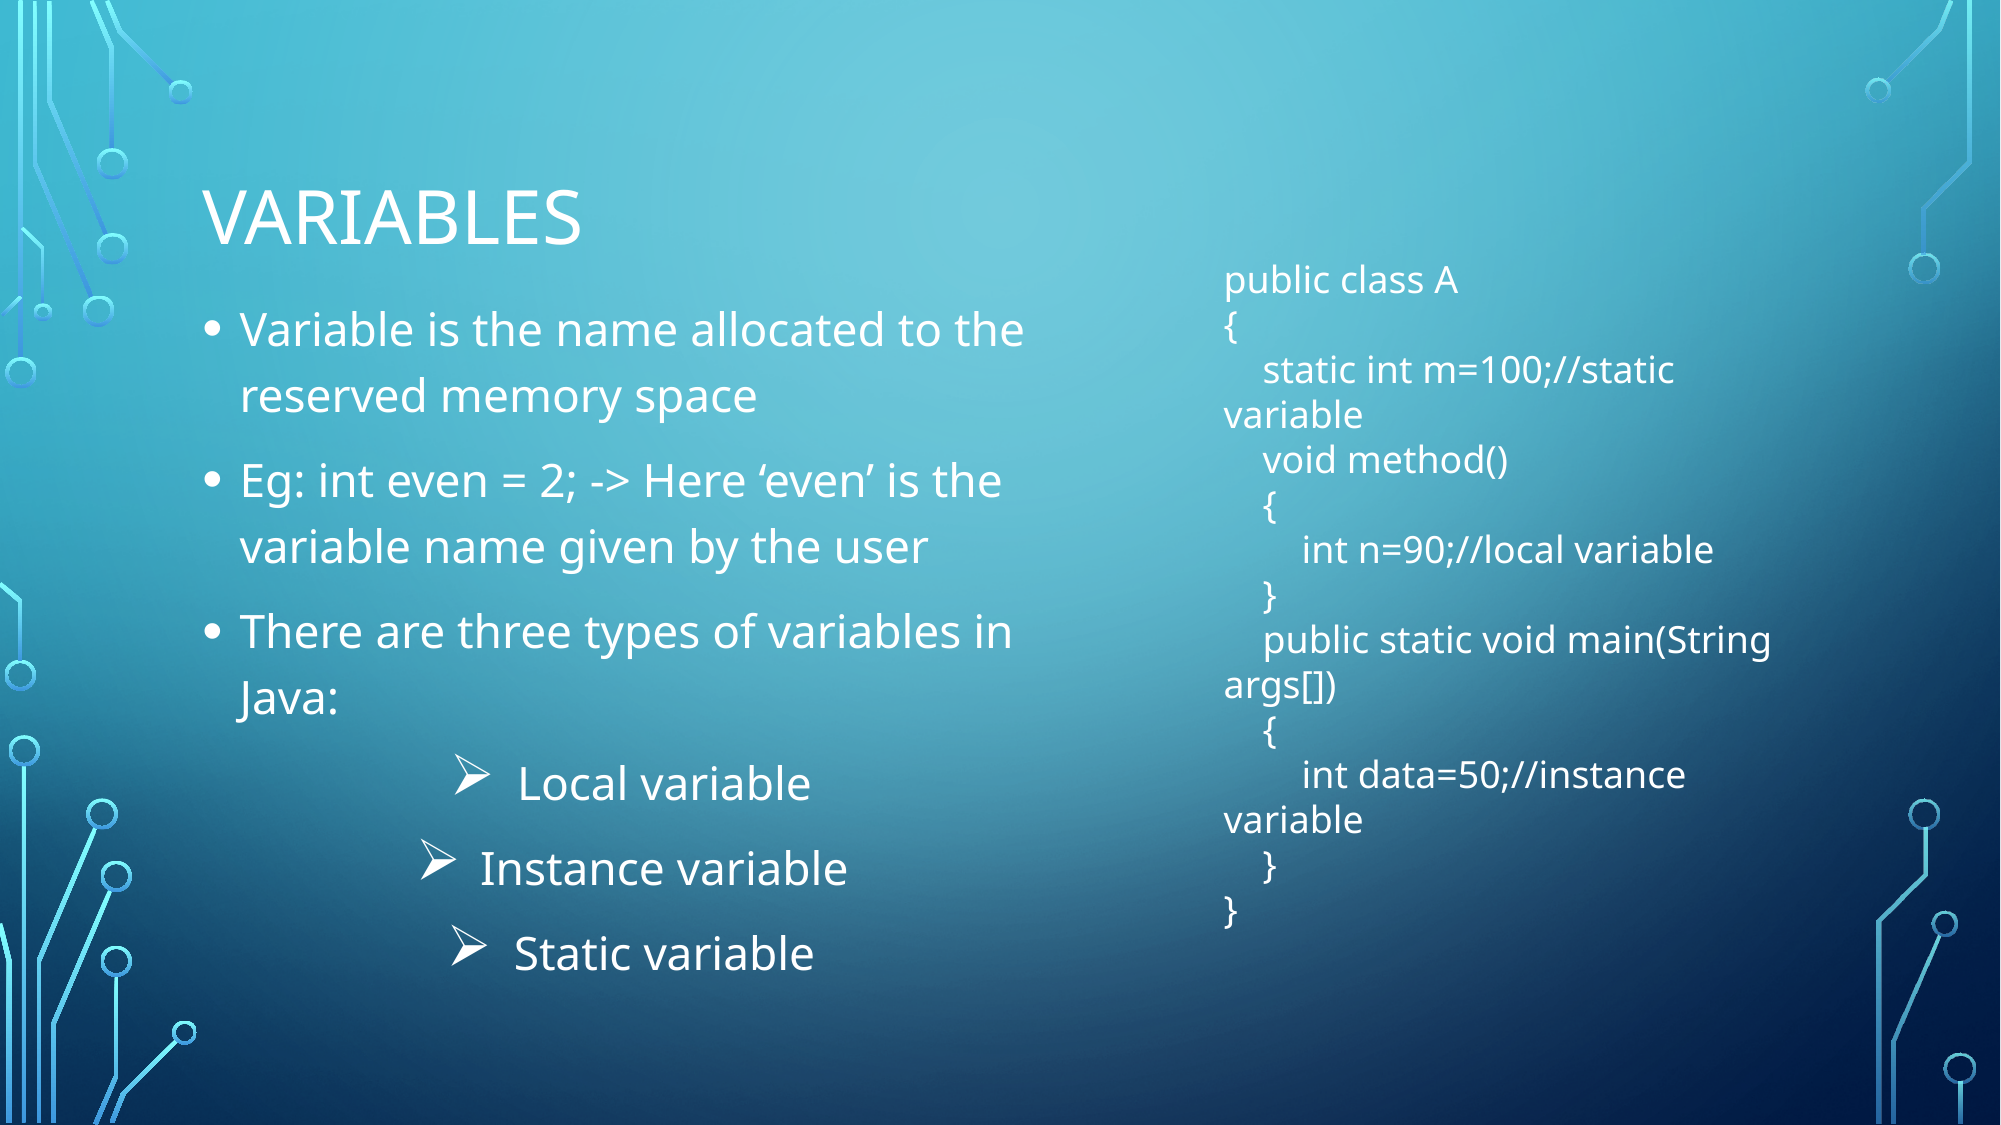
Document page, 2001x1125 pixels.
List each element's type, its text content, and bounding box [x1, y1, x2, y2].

list Variable is the name allocated to the reserved memory space Eg: int even = 2; -> Here ‘even’ is the variable name given by the user There are three types of variables in Java: Local variable Instance variable Static variable [187, 281, 1100, 995]
title Variables [187, 158, 1813, 282]
text_box public class A { static int m=100;//static variable void method() { int n=90;//local variable } public static void main(String args[]) { int data=50;//instance variable } } [1209, 248, 1799, 939]
